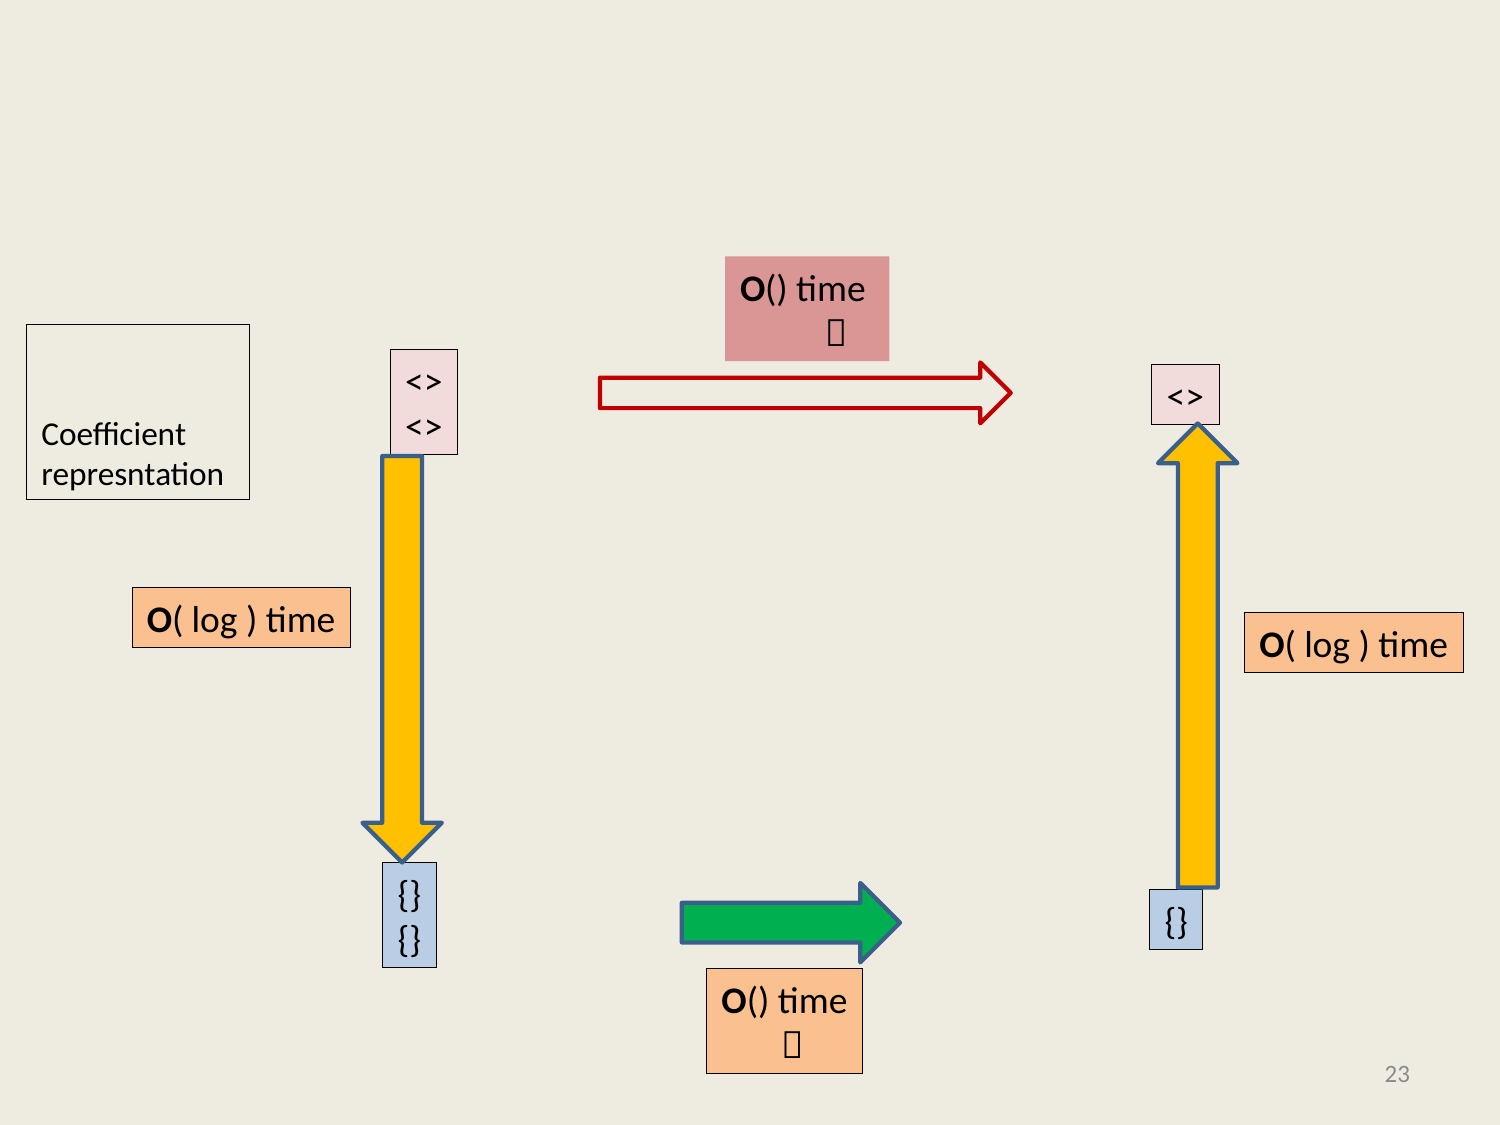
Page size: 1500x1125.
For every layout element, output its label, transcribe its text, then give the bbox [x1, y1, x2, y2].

text_box [1156, 421, 1240, 890]
slide_number 23 [1074, 1042, 1425, 1103]
text_box [360, 453, 444, 865]
text_box [679, 880, 903, 965]
text_box [597, 360, 1013, 426]
